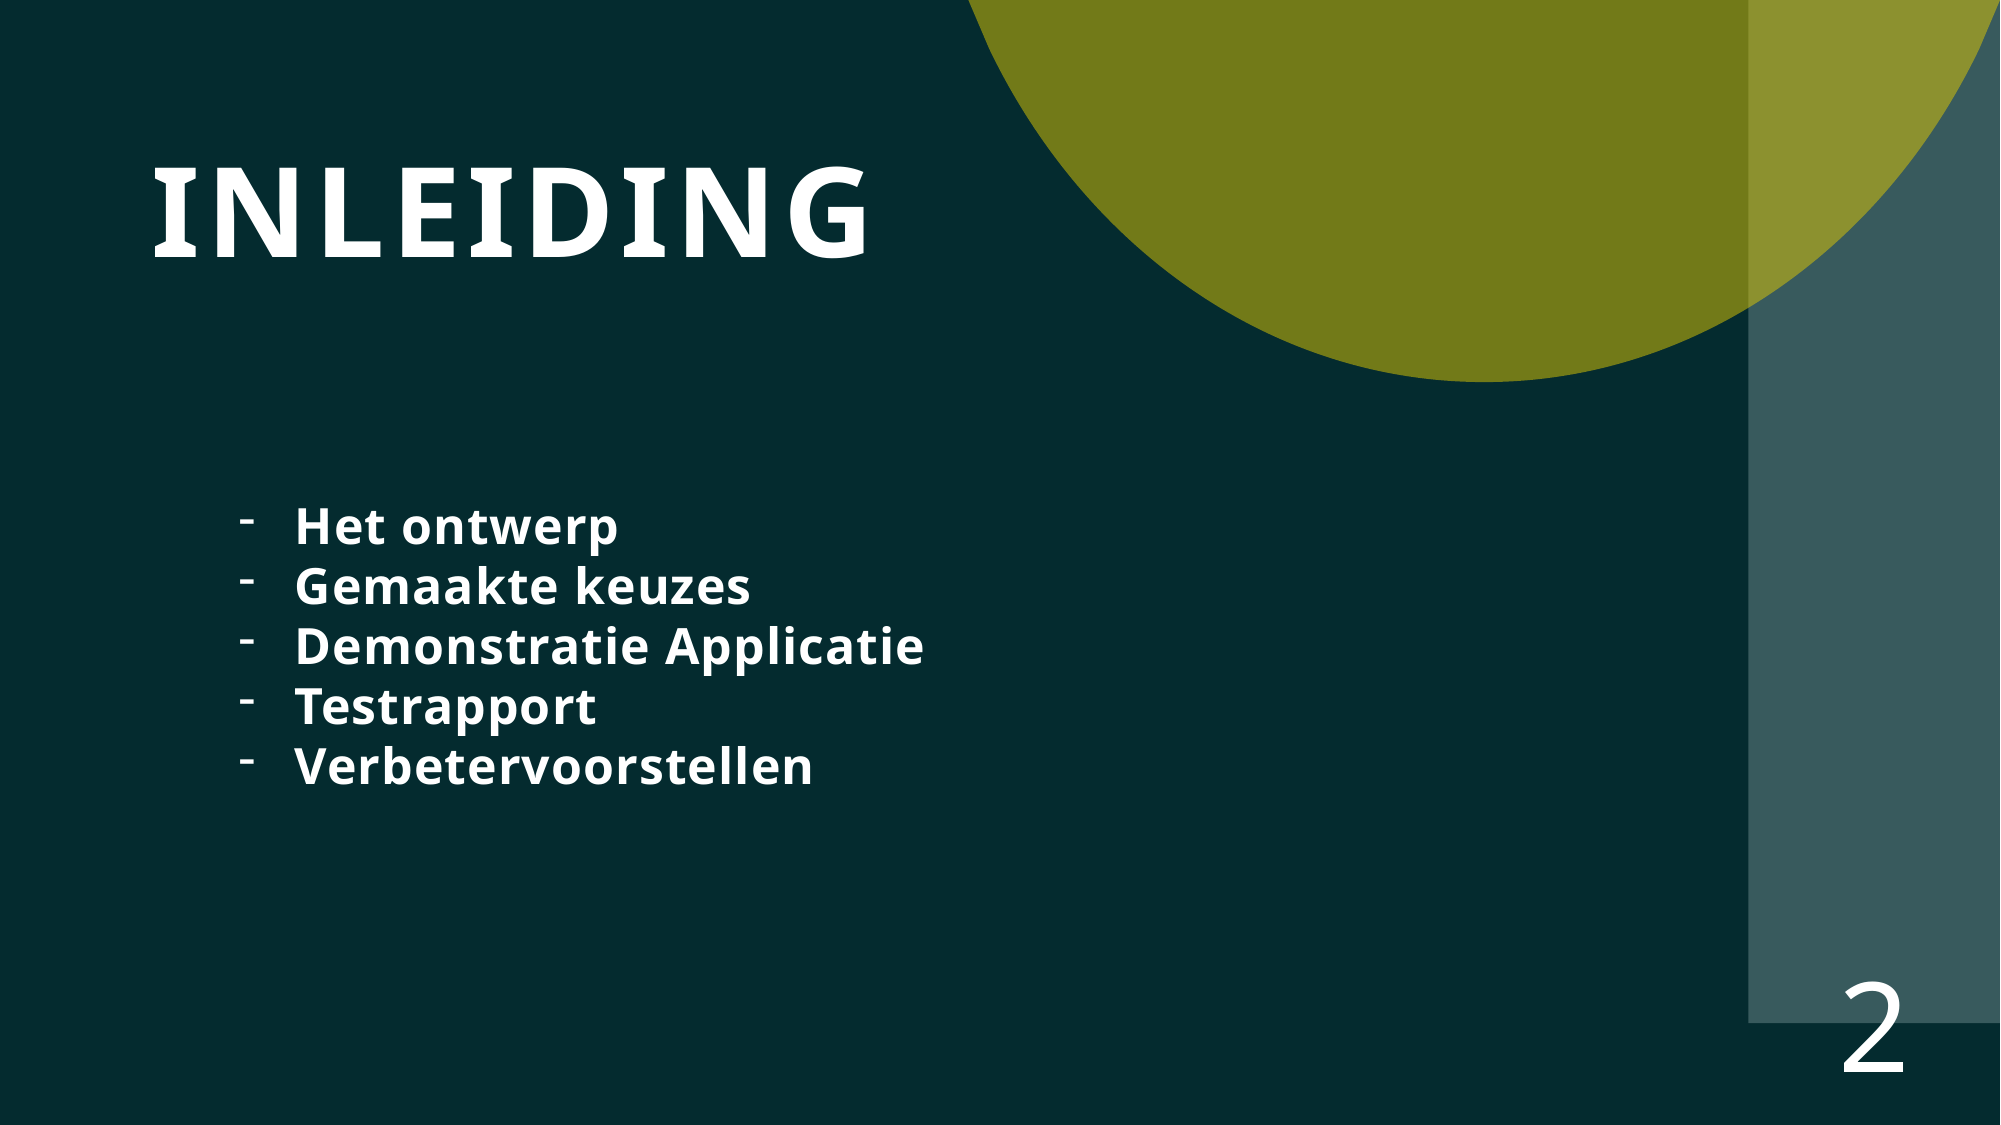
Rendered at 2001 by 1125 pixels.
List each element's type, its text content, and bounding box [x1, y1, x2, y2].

title Inleiding [136, 142, 1001, 408]
list Het ontwerp Gemaakte keuzes Demonstratie Applicatie Testrapport Verbetervoorstellen [223, 487, 1620, 1006]
slide_number 2 [1748, 939, 2000, 1125]
